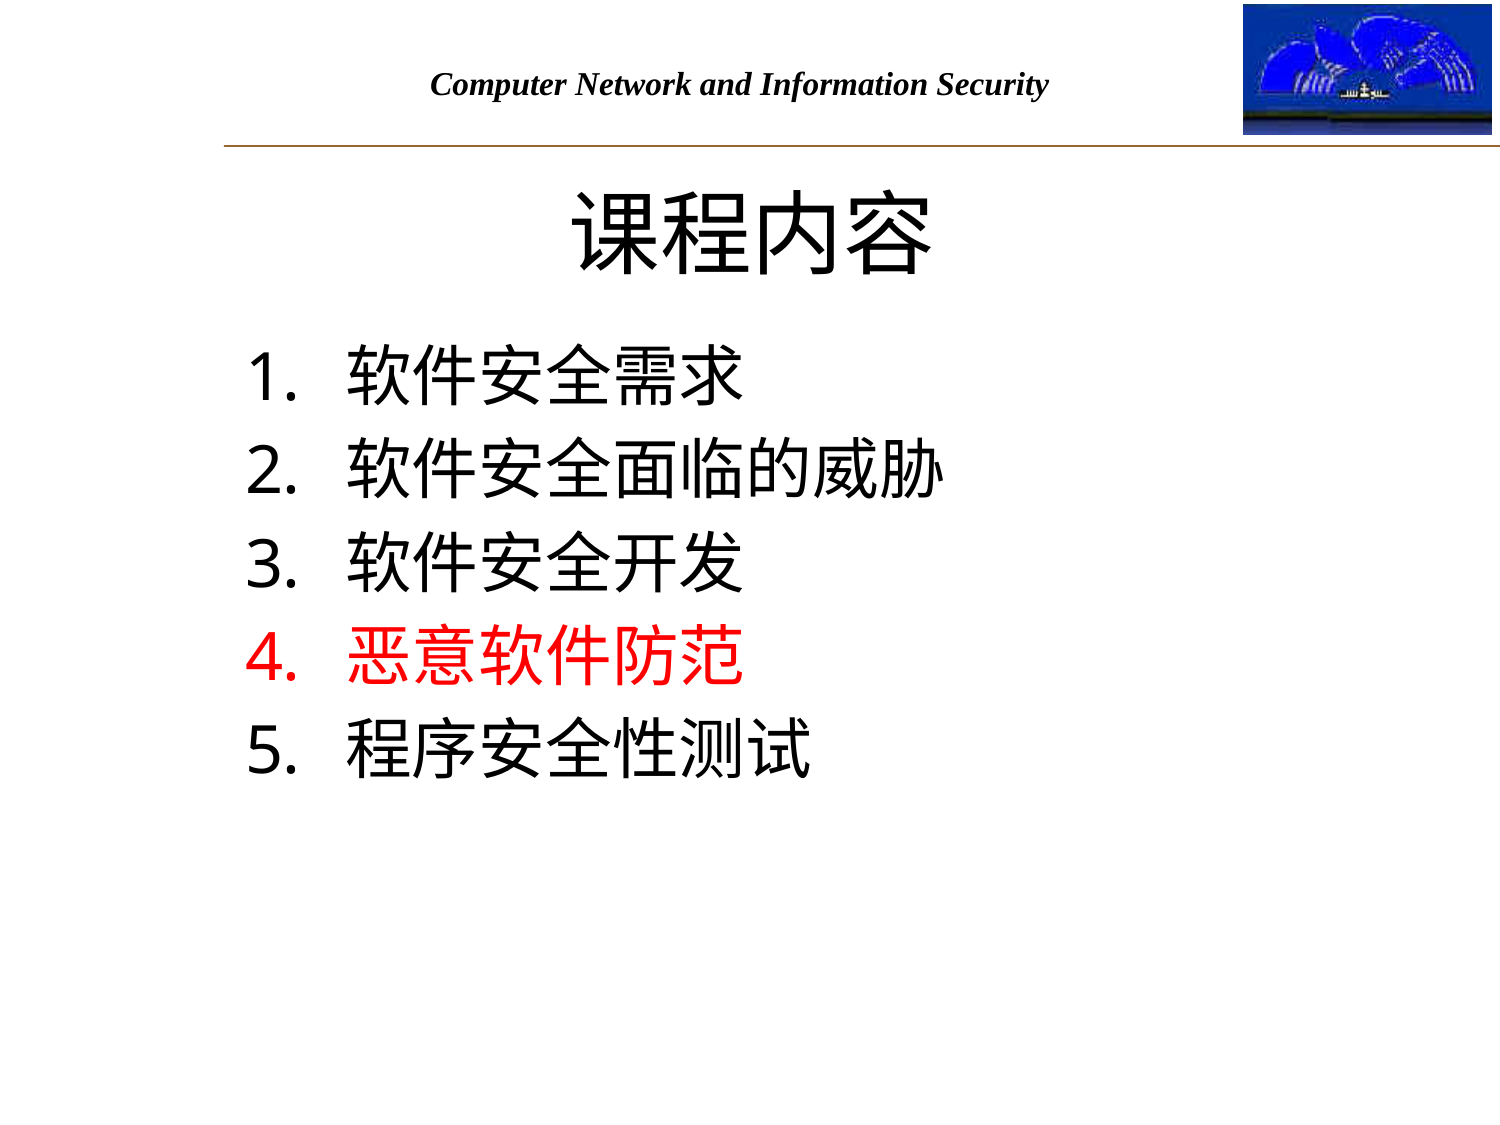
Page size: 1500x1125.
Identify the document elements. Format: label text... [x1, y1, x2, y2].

title 课程内容 [76, 172, 1428, 290]
list 软件安全需求 软件安全面临的威胁 软件安全开发 恶意软件防范 程序安全性测试 [229, 326, 1306, 1027]
